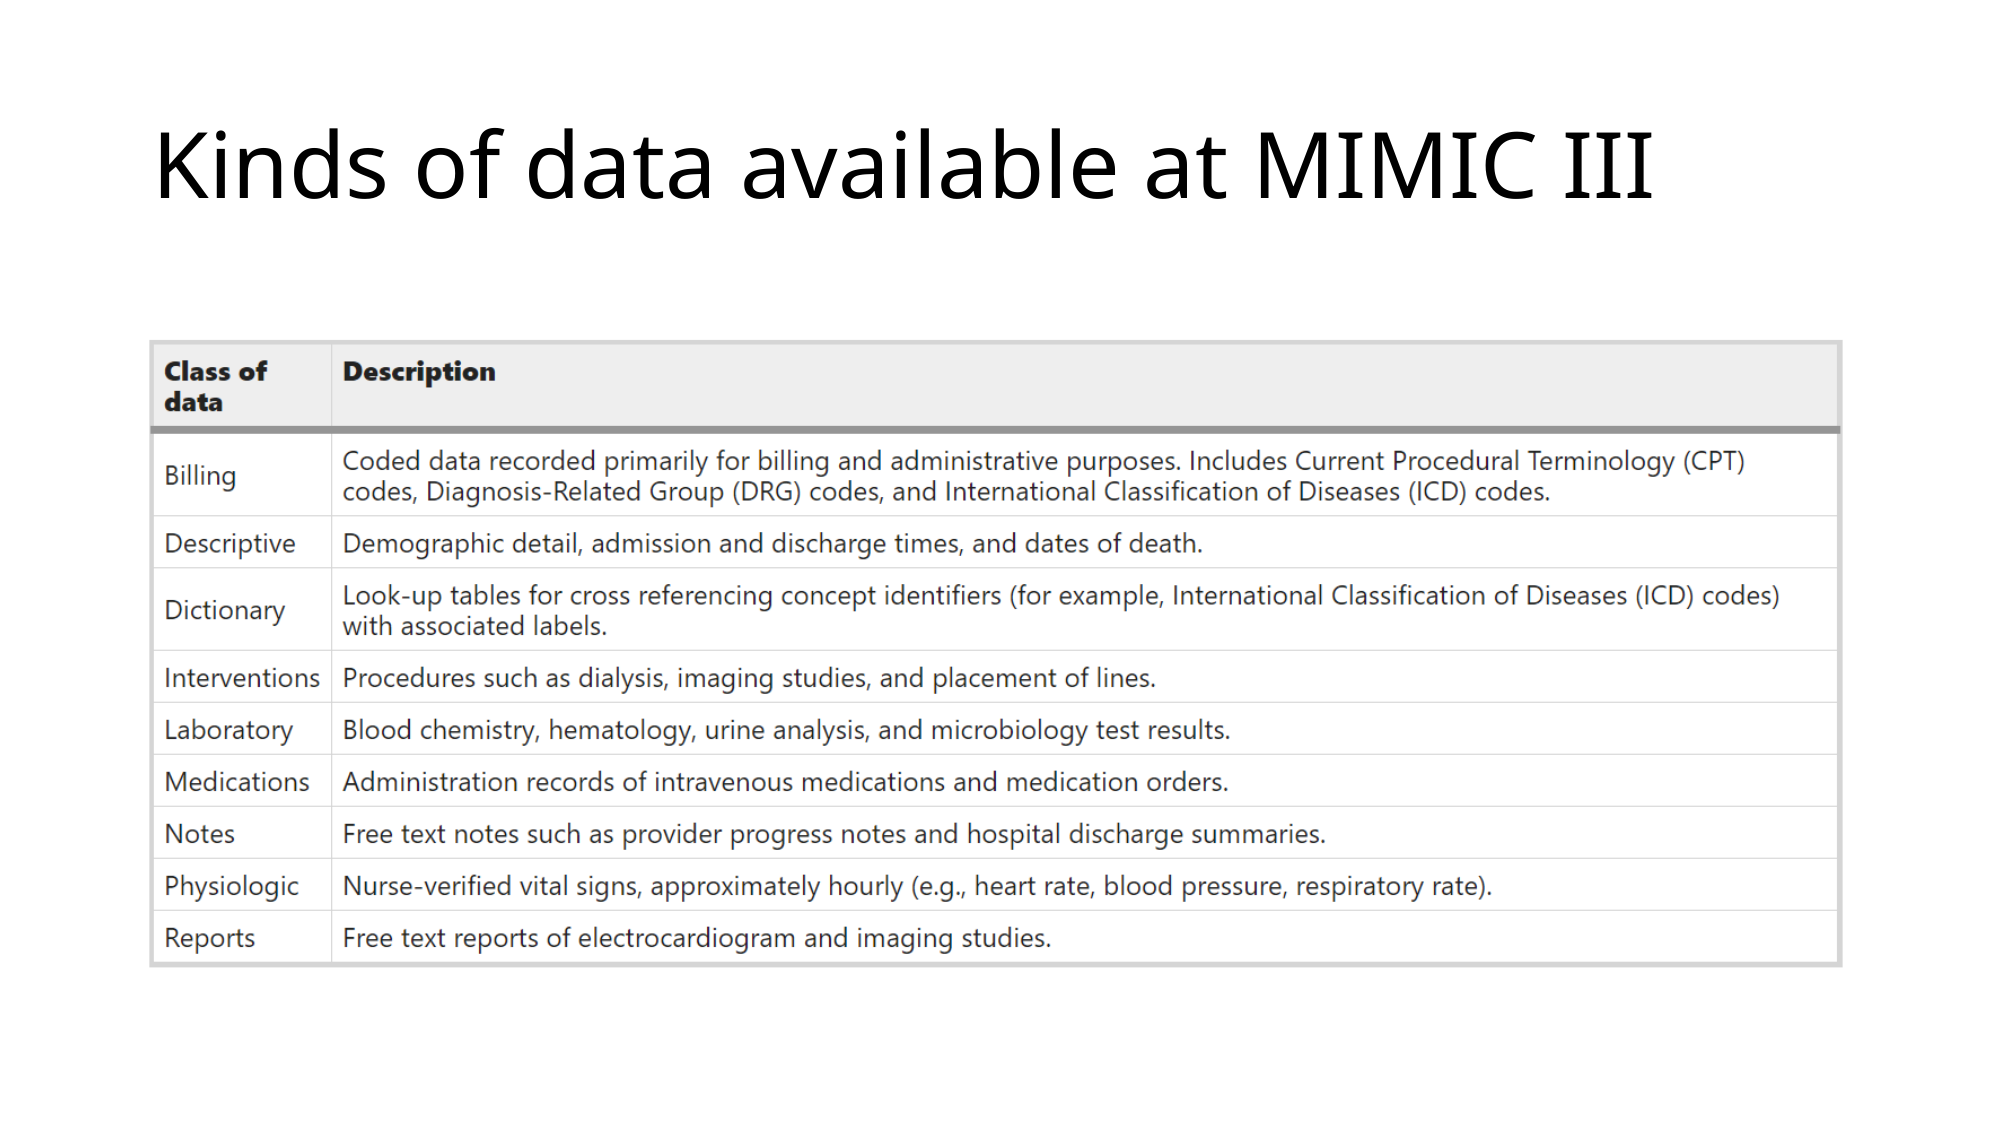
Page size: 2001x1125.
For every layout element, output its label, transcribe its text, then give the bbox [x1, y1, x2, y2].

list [137, 331, 1863, 981]
title Kinds of data available at MIMIC III [137, 59, 1863, 278]
